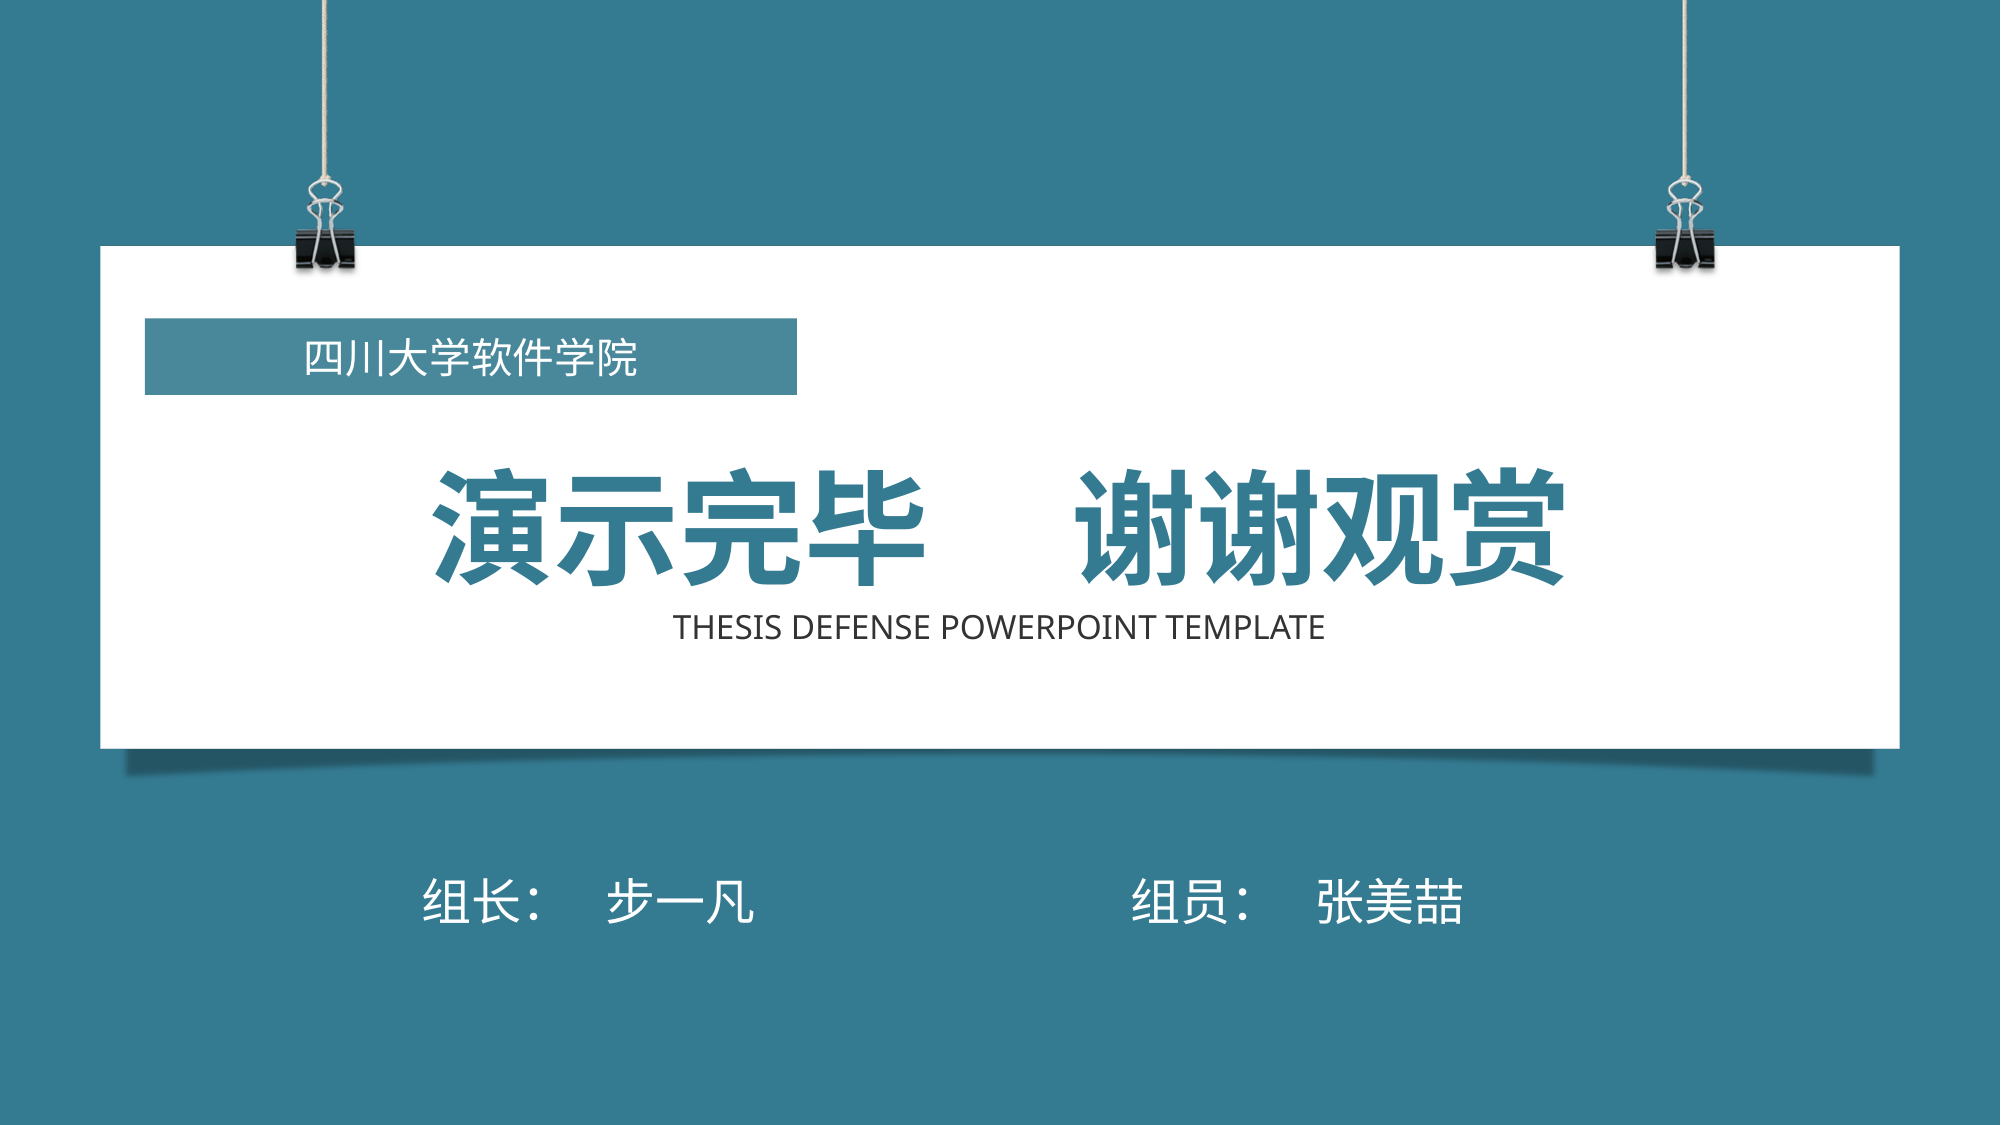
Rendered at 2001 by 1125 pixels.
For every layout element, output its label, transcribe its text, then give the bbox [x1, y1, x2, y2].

text_box 演示完毕 谢谢观赏 [414, 443, 1587, 608]
text_box 四川大学软件学院 [143, 316, 799, 397]
picture [100, 0, 1900, 785]
text_box 组员： 张美喆 [1130, 858, 1649, 931]
text_box THESIS DEFENSE POWERPOINT TEMPLATE [502, 598, 1498, 654]
text_box 组长： 步一凡 [421, 858, 922, 931]
